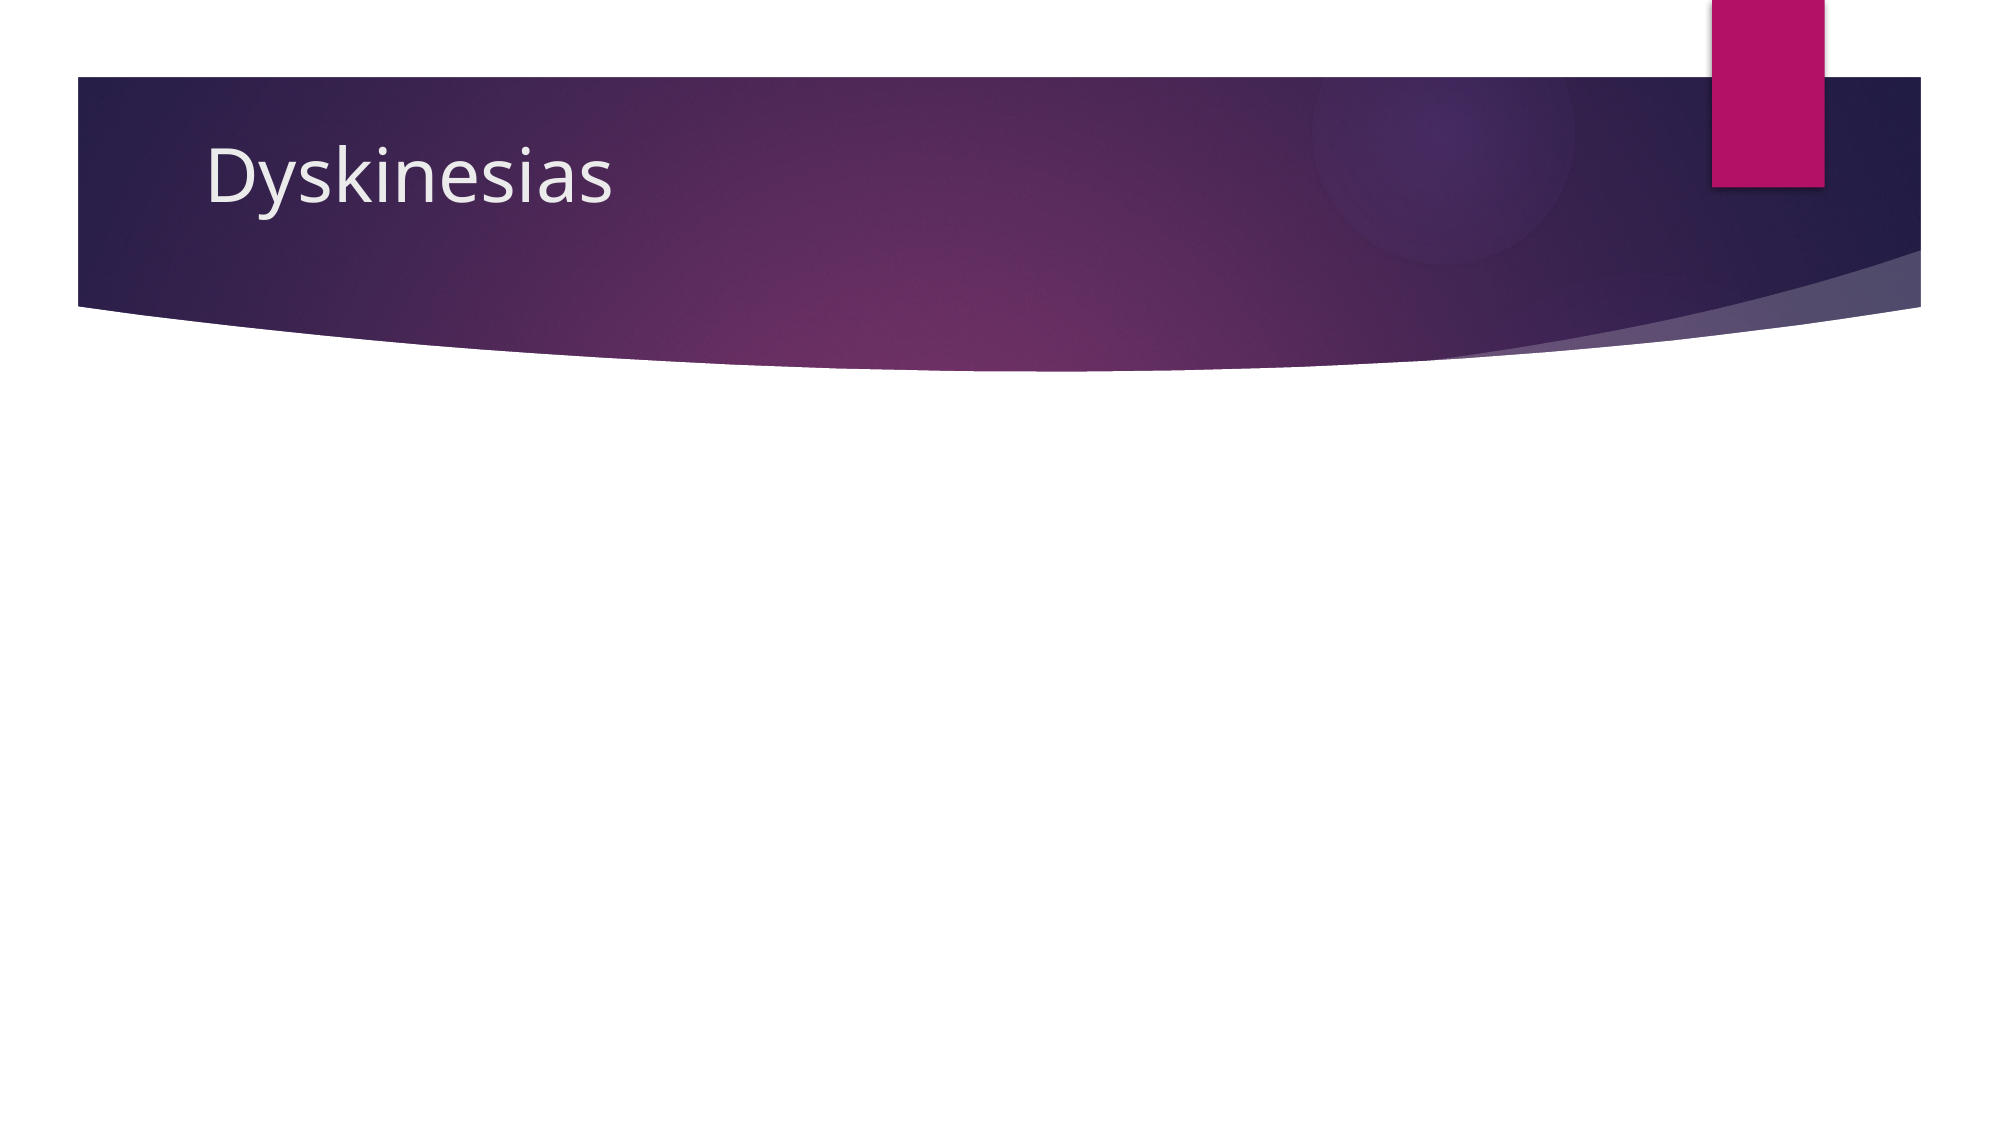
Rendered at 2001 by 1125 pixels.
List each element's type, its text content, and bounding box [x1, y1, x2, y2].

title Dyskinesias [189, 159, 1627, 276]
